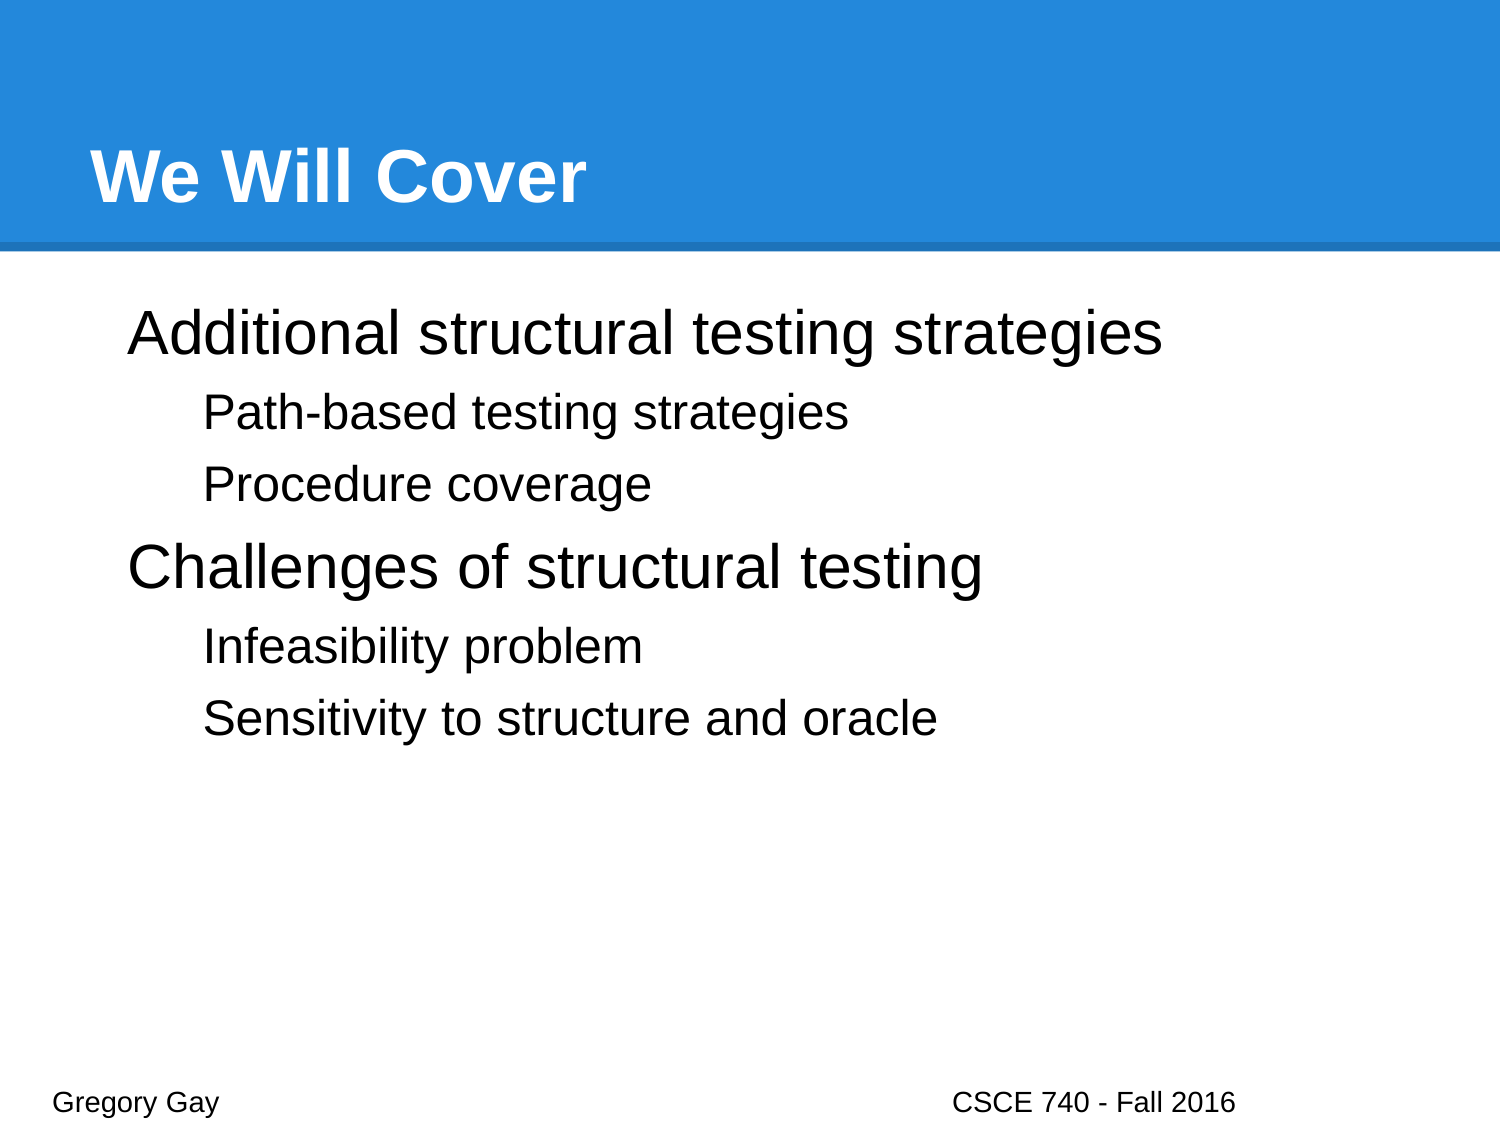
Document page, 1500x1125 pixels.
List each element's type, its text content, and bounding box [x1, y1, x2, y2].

text_box Gregory Gay CSCE 740 - Fall 2016 2 [37, 1068, 1463, 1114]
title We Will Cover [75, 45, 1425, 233]
list Additional structural testing strategies Path-based testing strategies Procedure coverage Challenges of structural testing Infeasibility problem Sensitivity to structure and oracle [75, 262, 1425, 1068]
